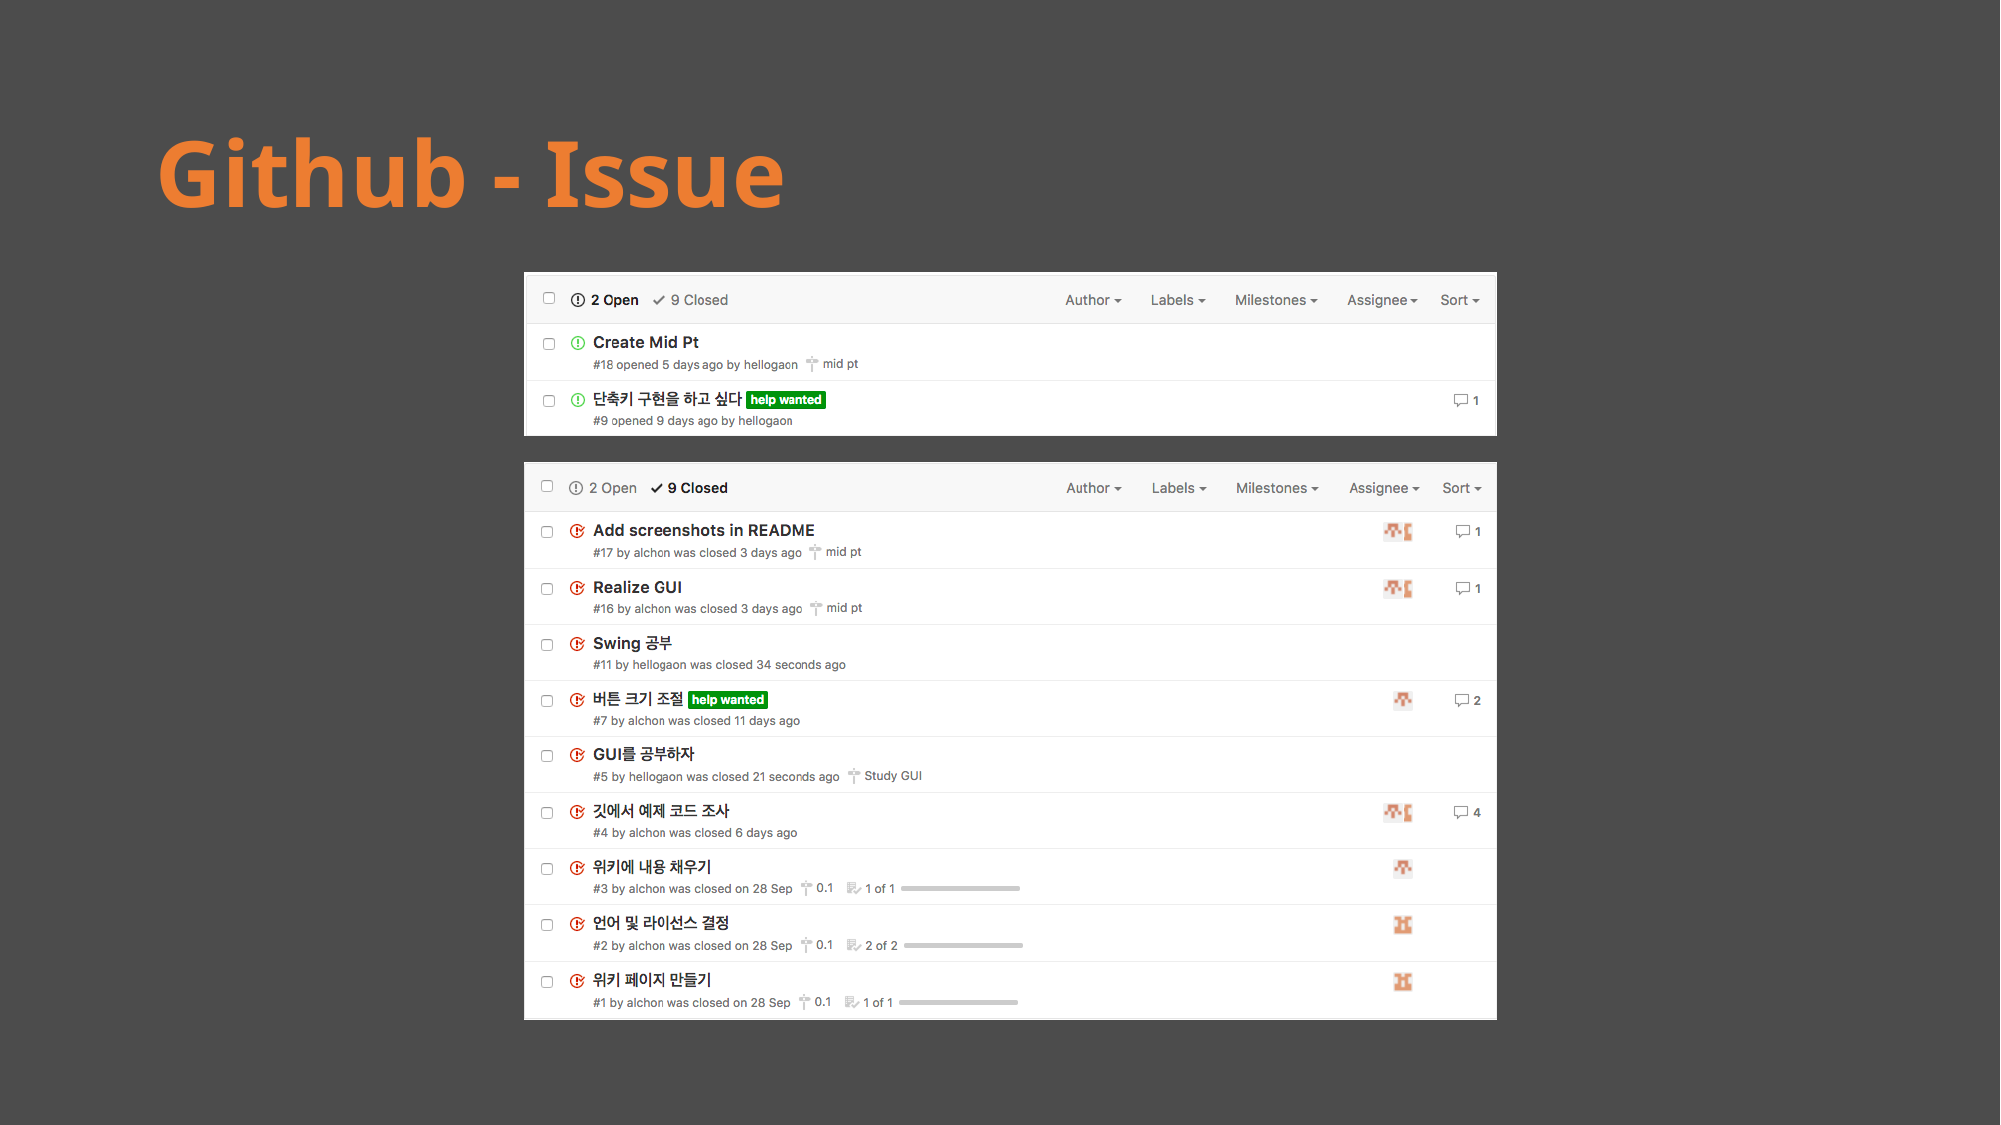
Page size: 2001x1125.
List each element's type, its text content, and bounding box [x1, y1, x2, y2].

text_box Github - Issue [141, 108, 822, 234]
picture [524, 462, 1497, 1020]
picture [524, 272, 1497, 437]
